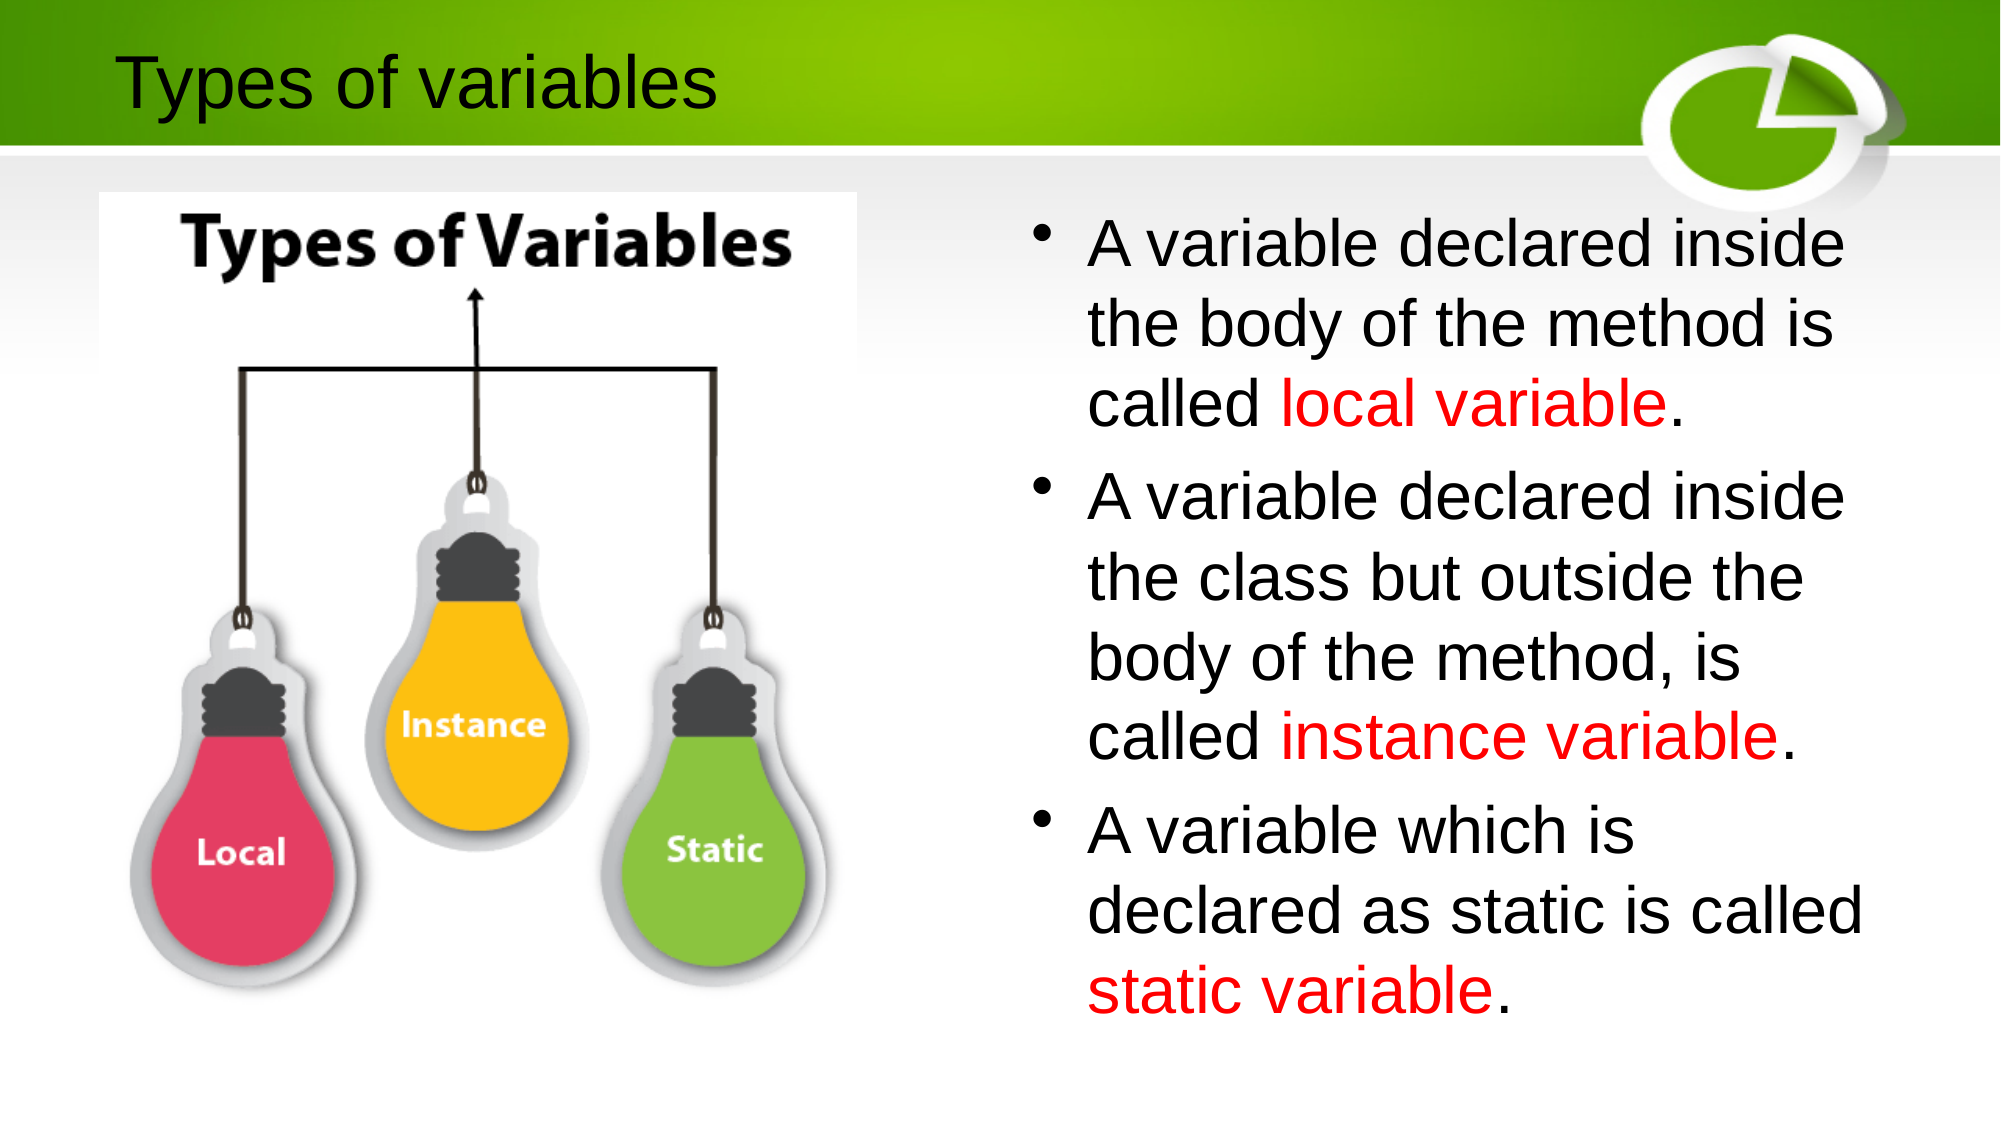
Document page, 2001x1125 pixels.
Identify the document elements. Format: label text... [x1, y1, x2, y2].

picture [0, 0, 2001, 1125]
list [99, 192, 857, 1006]
list A variable declared inside the body of the method is called local variable. A variable declared inside the class but outside the body of the method, is called instance variable. A variable which is declared as static is called static variable. [1016, 192, 1901, 1006]
title Types of variables [99, 30, 1901, 127]
